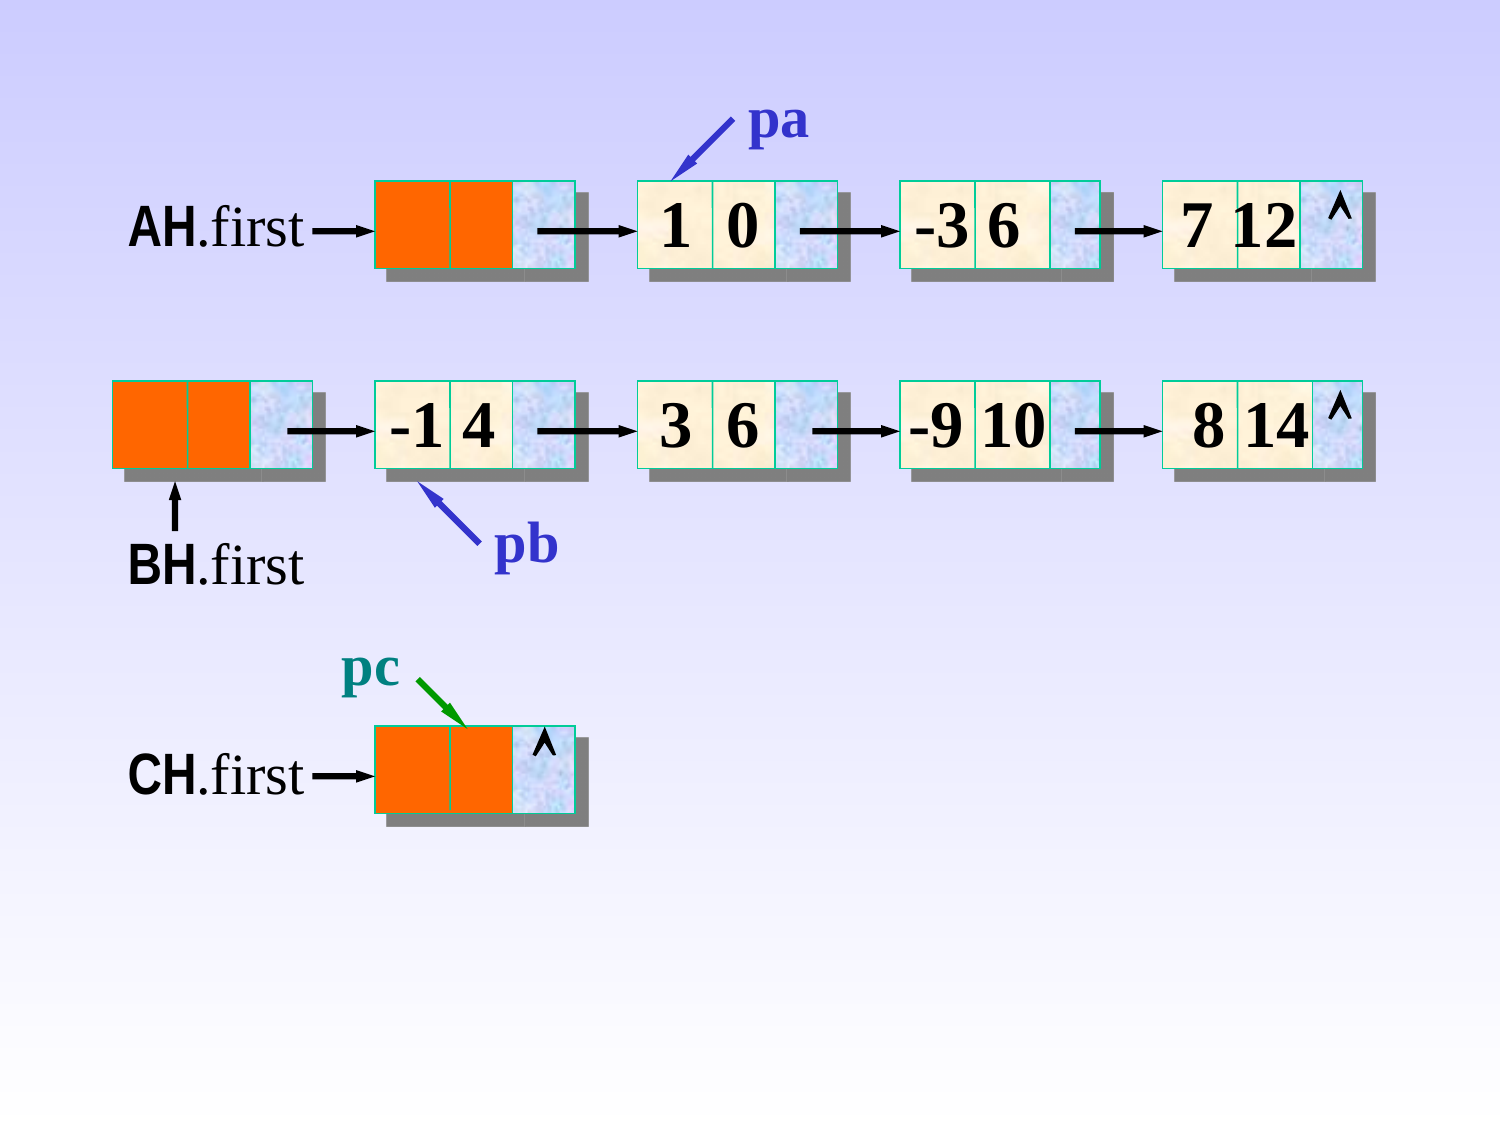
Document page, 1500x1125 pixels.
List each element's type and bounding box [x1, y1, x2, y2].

text_box [112, 70, 1376, 815]
